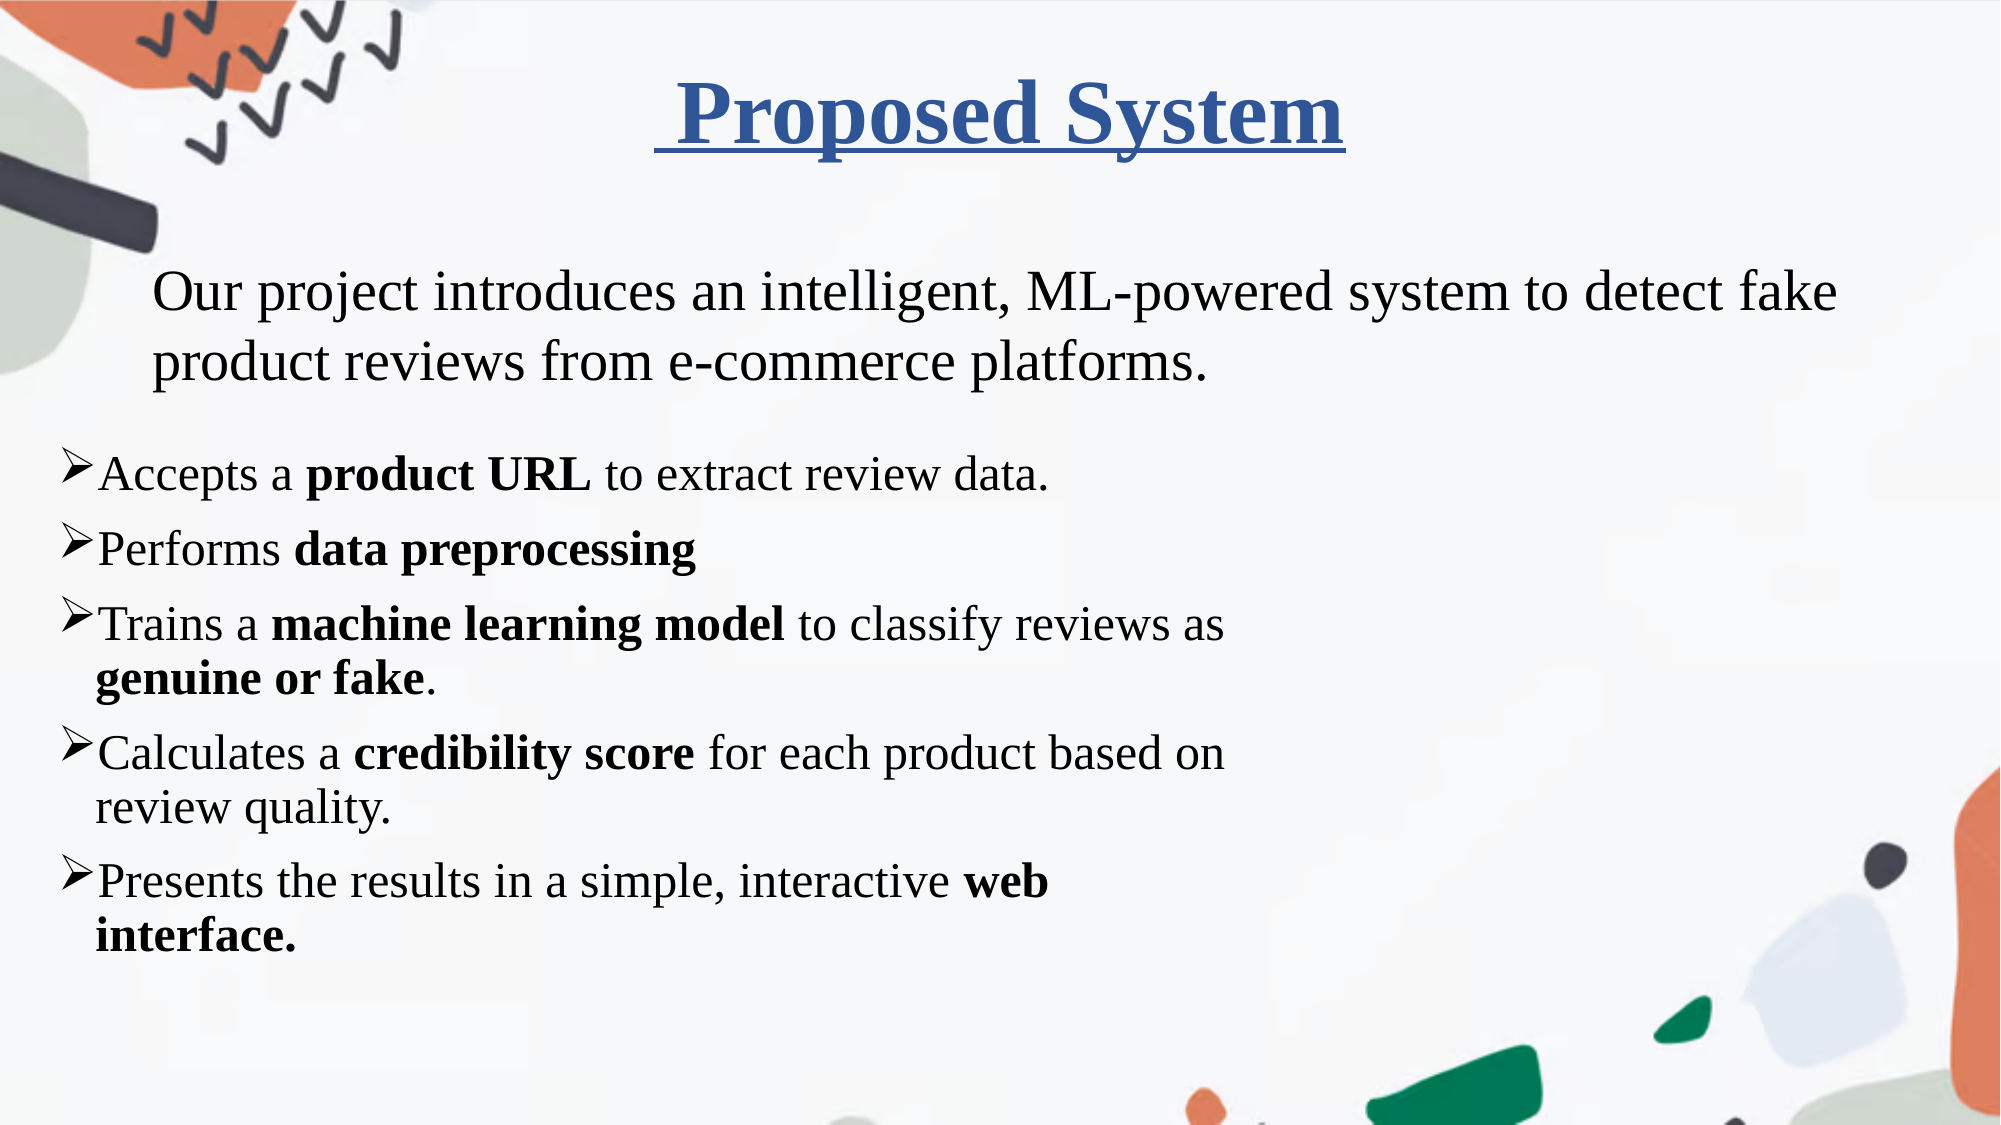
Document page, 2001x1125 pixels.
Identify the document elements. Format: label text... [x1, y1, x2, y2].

list Accepts a product URL to extract review data. Performs data preprocessing Trains a machine learning model to classify reviews as genuine or fake. Calculates a credibility score for each product based on review quality. Presents the results in a simple, interactive web interface. [42, 440, 1258, 1094]
title Proposed System [137, 59, 1863, 245]
picture [0, 0, 2001, 1125]
text_box Our project introduces an intelligent, ML-powered system to detect fake product reviews from e-commerce platforms. [137, 245, 1882, 470]
